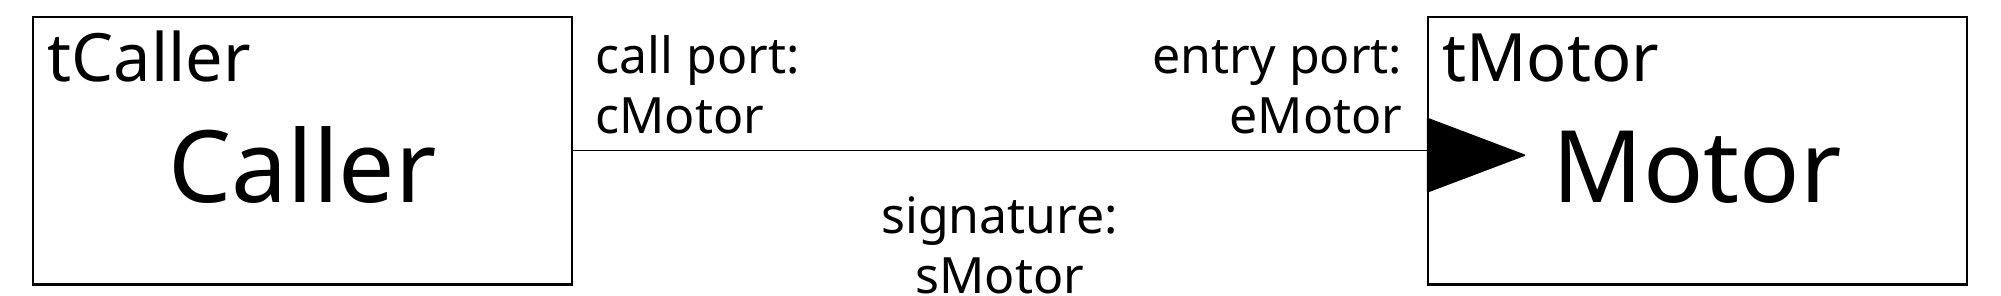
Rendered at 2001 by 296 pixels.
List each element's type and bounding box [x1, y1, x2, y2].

text_box [32, 16, 1968, 285]
